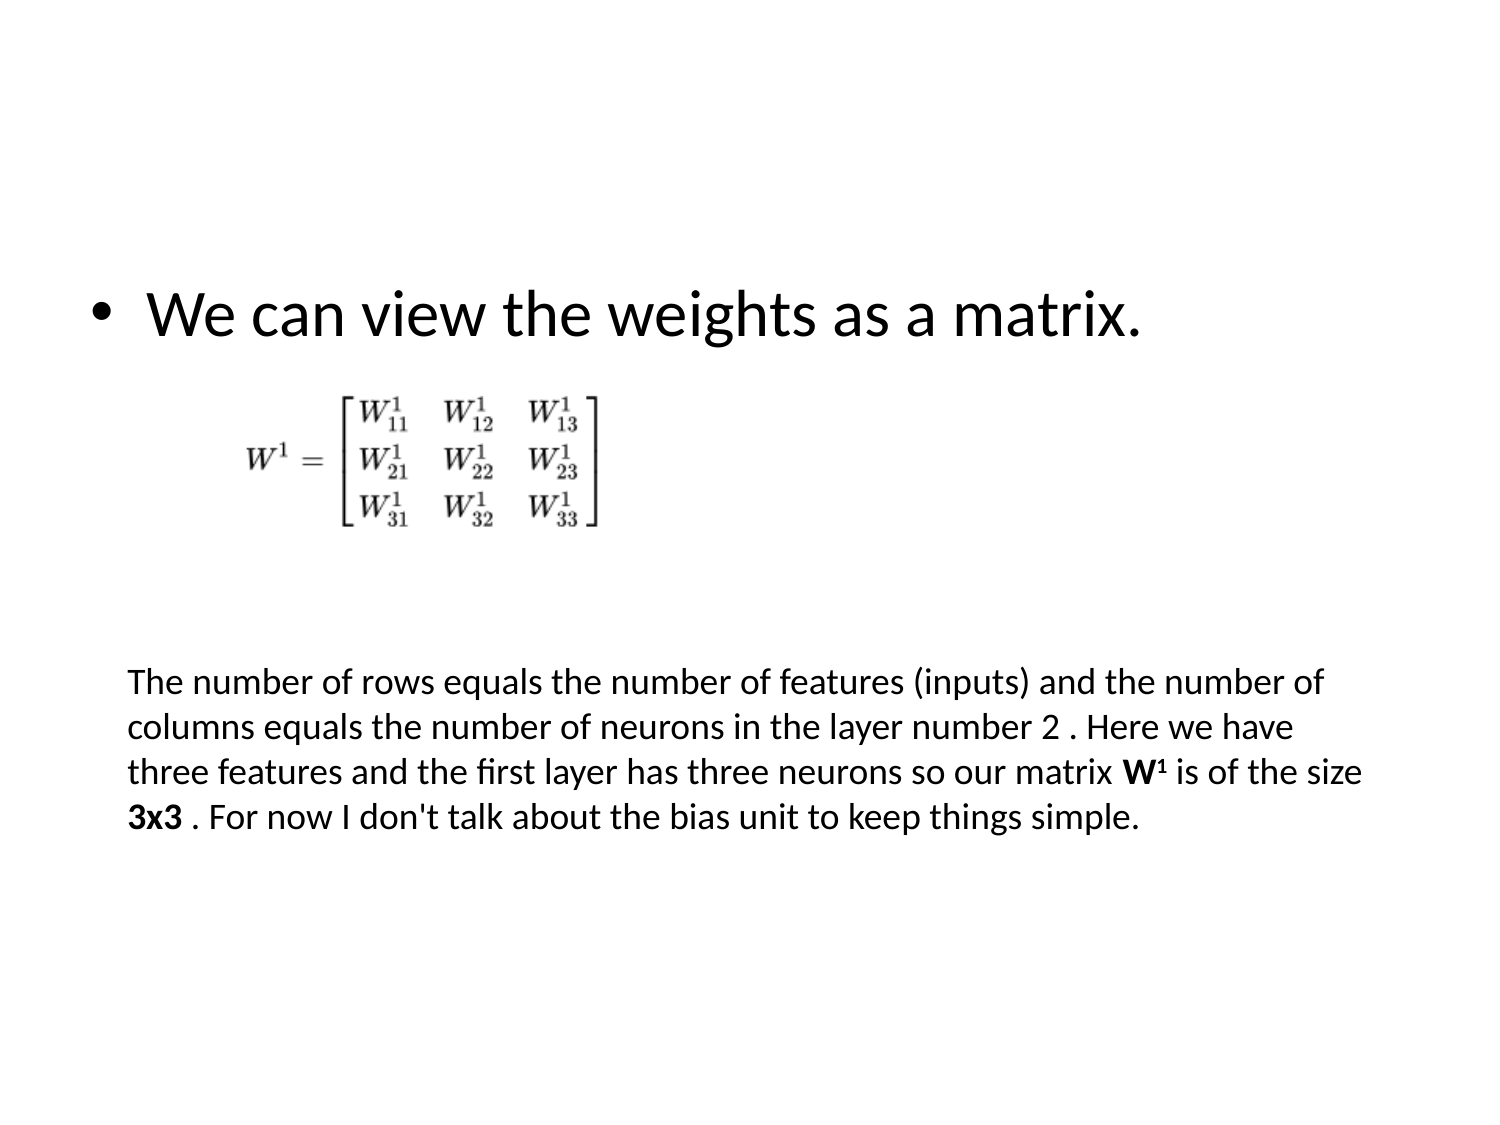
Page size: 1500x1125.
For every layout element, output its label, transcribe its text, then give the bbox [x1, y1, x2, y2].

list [149, 387, 682, 552]
list We can view the weights as a matrix. [75, 262, 1425, 1005]
text_box The number of rows equals the number of features (inputs) and the number of columns equals the number of neurons in the layer number 2 . Here we have three features and the first layer has three neurons so our matrix W1 is of the size 3x3 . For now I don't talk about the bias unit to keep things simple. [112, 649, 1388, 845]
